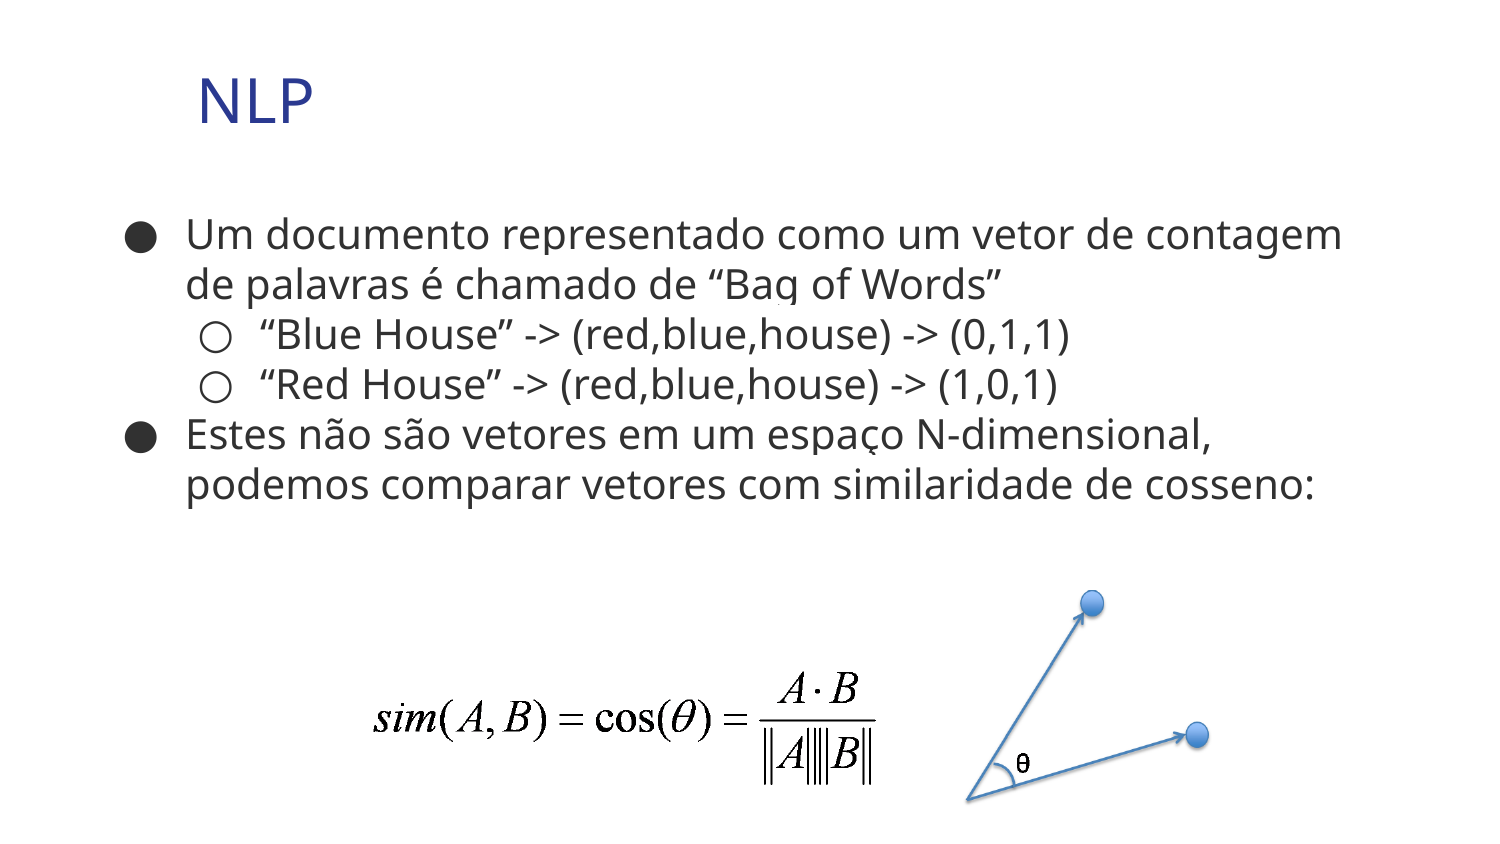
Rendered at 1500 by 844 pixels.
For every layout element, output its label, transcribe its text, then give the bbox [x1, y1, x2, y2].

text_box Um documento representado como um vetor de contagem de palavras é chamado de “Bag of Words” “Blue House” -> (red,blue,house) -> (0,1,1) “Red House” -> (red,blue,house) -> (1,0,1) Estes não são vetores em um espaço N-dimensional, podemos comparar vetores com similaridade de cosseno: [95, 192, 1363, 741]
text_box NLP [181, 45, 1500, 146]
picture [367, 590, 1220, 809]
text_box [170, 34, 1330, 157]
